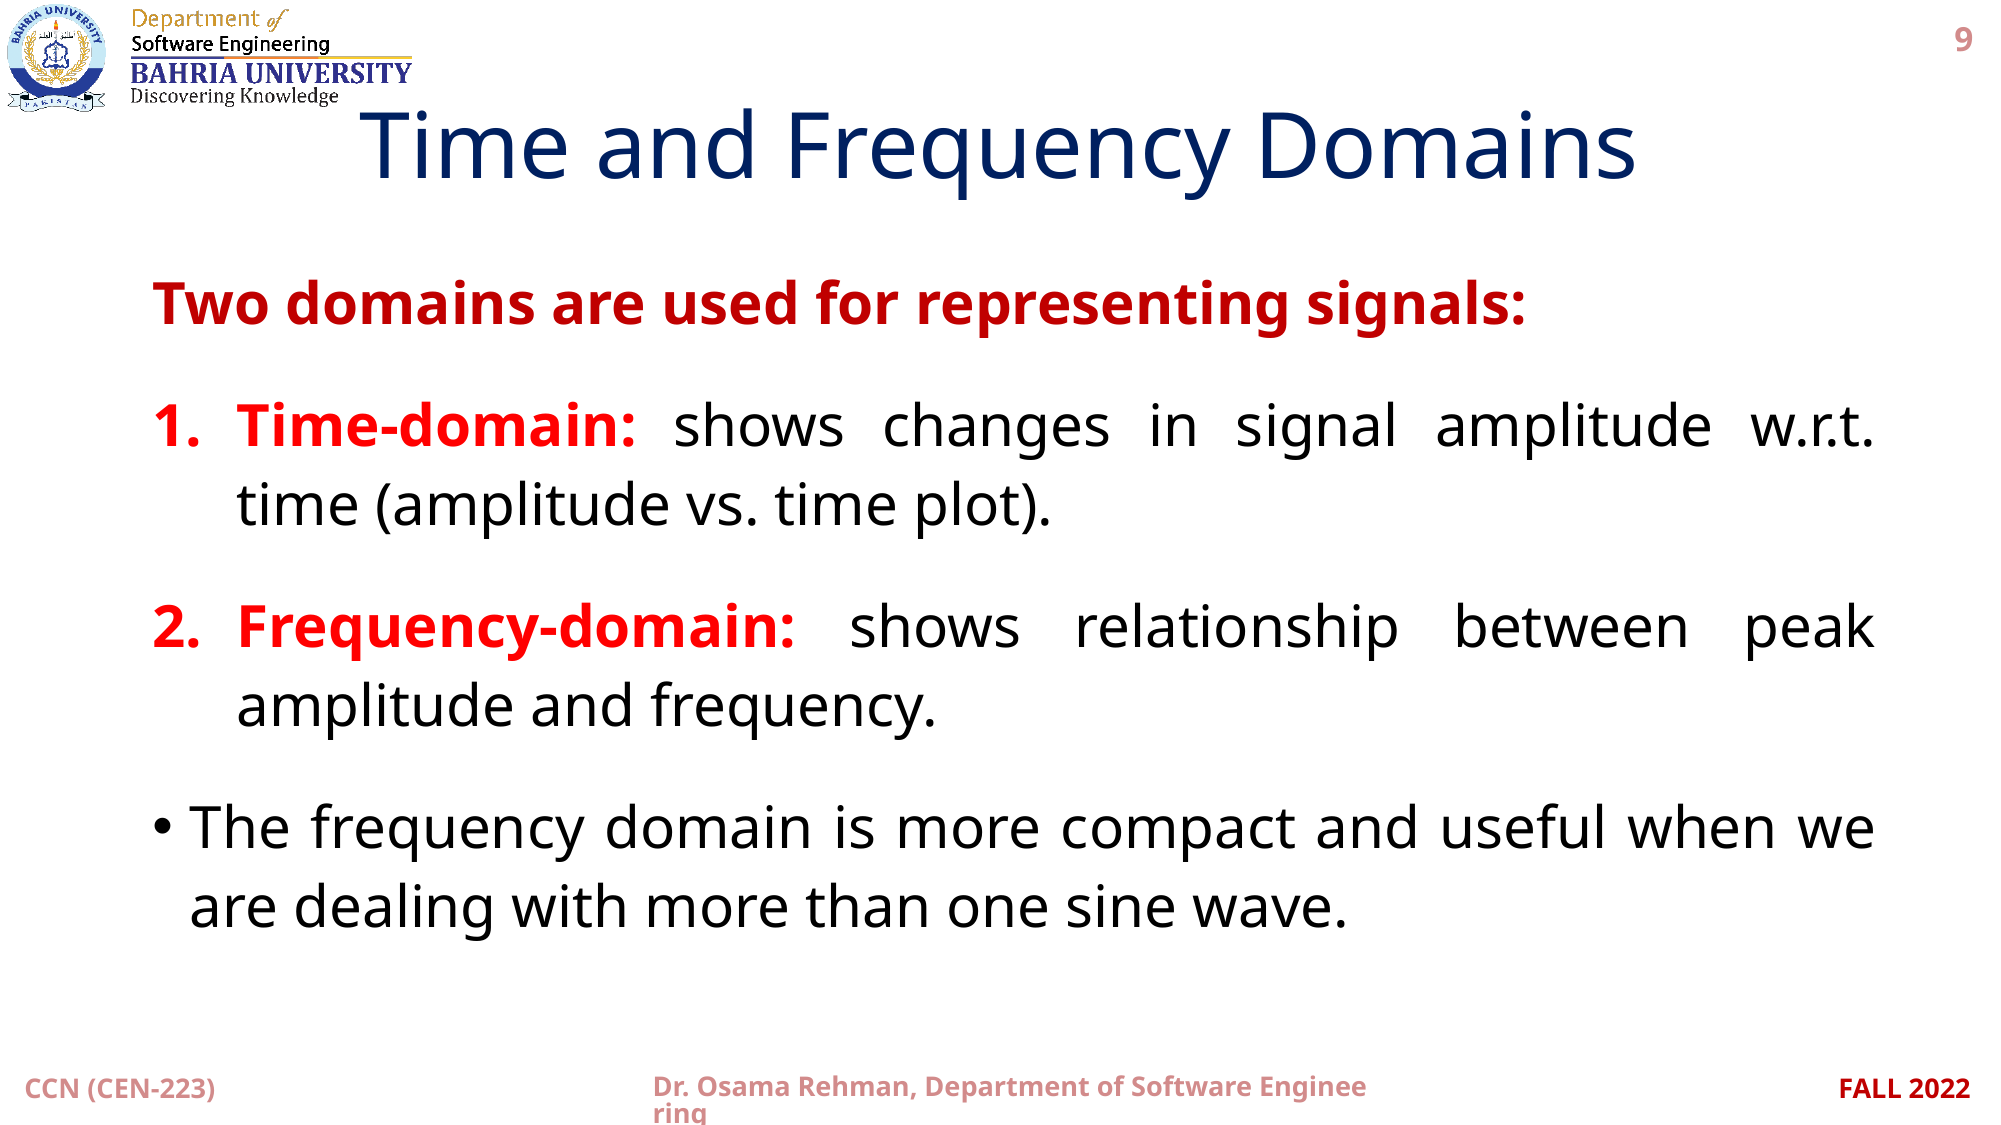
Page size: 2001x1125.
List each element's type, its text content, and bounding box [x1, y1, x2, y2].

picture [1, 1, 416, 120]
list Two domains are used for representing signals: Time-domain: shows changes in signal amplitude w.r.t. time (amplitude vs. time plot). Frequency-domain: shows relationship between peak amplitude and frequency. The frequency domain is more compact and useful when we are dealing with more than one sine wave. [137, 258, 1892, 1014]
slide_number CCN (CEN-223) [9, 1057, 637, 1118]
slide_number 9 [1538, 10, 1989, 71]
footer Dr. Osama Rehman, Department of Software Engineering [637, 1057, 1388, 1118]
title Time and Frequency Domains [137, 59, 1863, 237]
